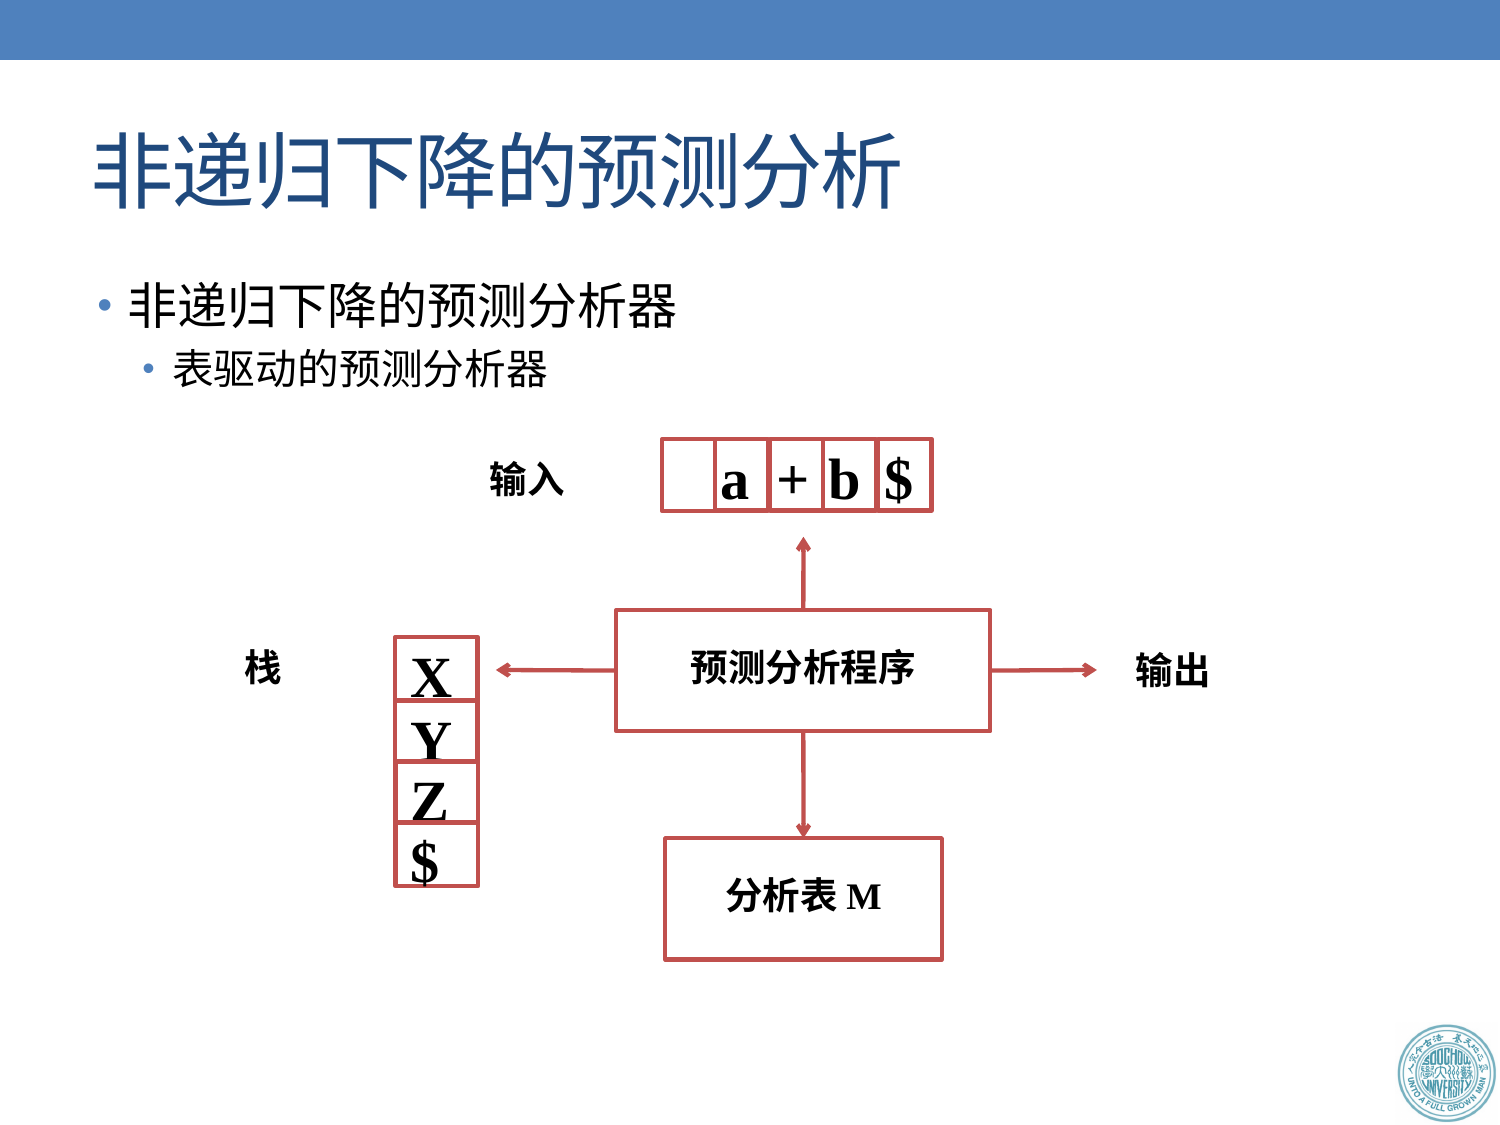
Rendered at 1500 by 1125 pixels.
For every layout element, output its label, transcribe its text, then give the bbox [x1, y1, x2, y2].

list 非递归下降的预测分析器 表驱动的预测分析器 [82, 267, 1433, 1068]
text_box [229, 438, 1265, 960]
title 非递归下降的预测分析 [75, 87, 1425, 250]
